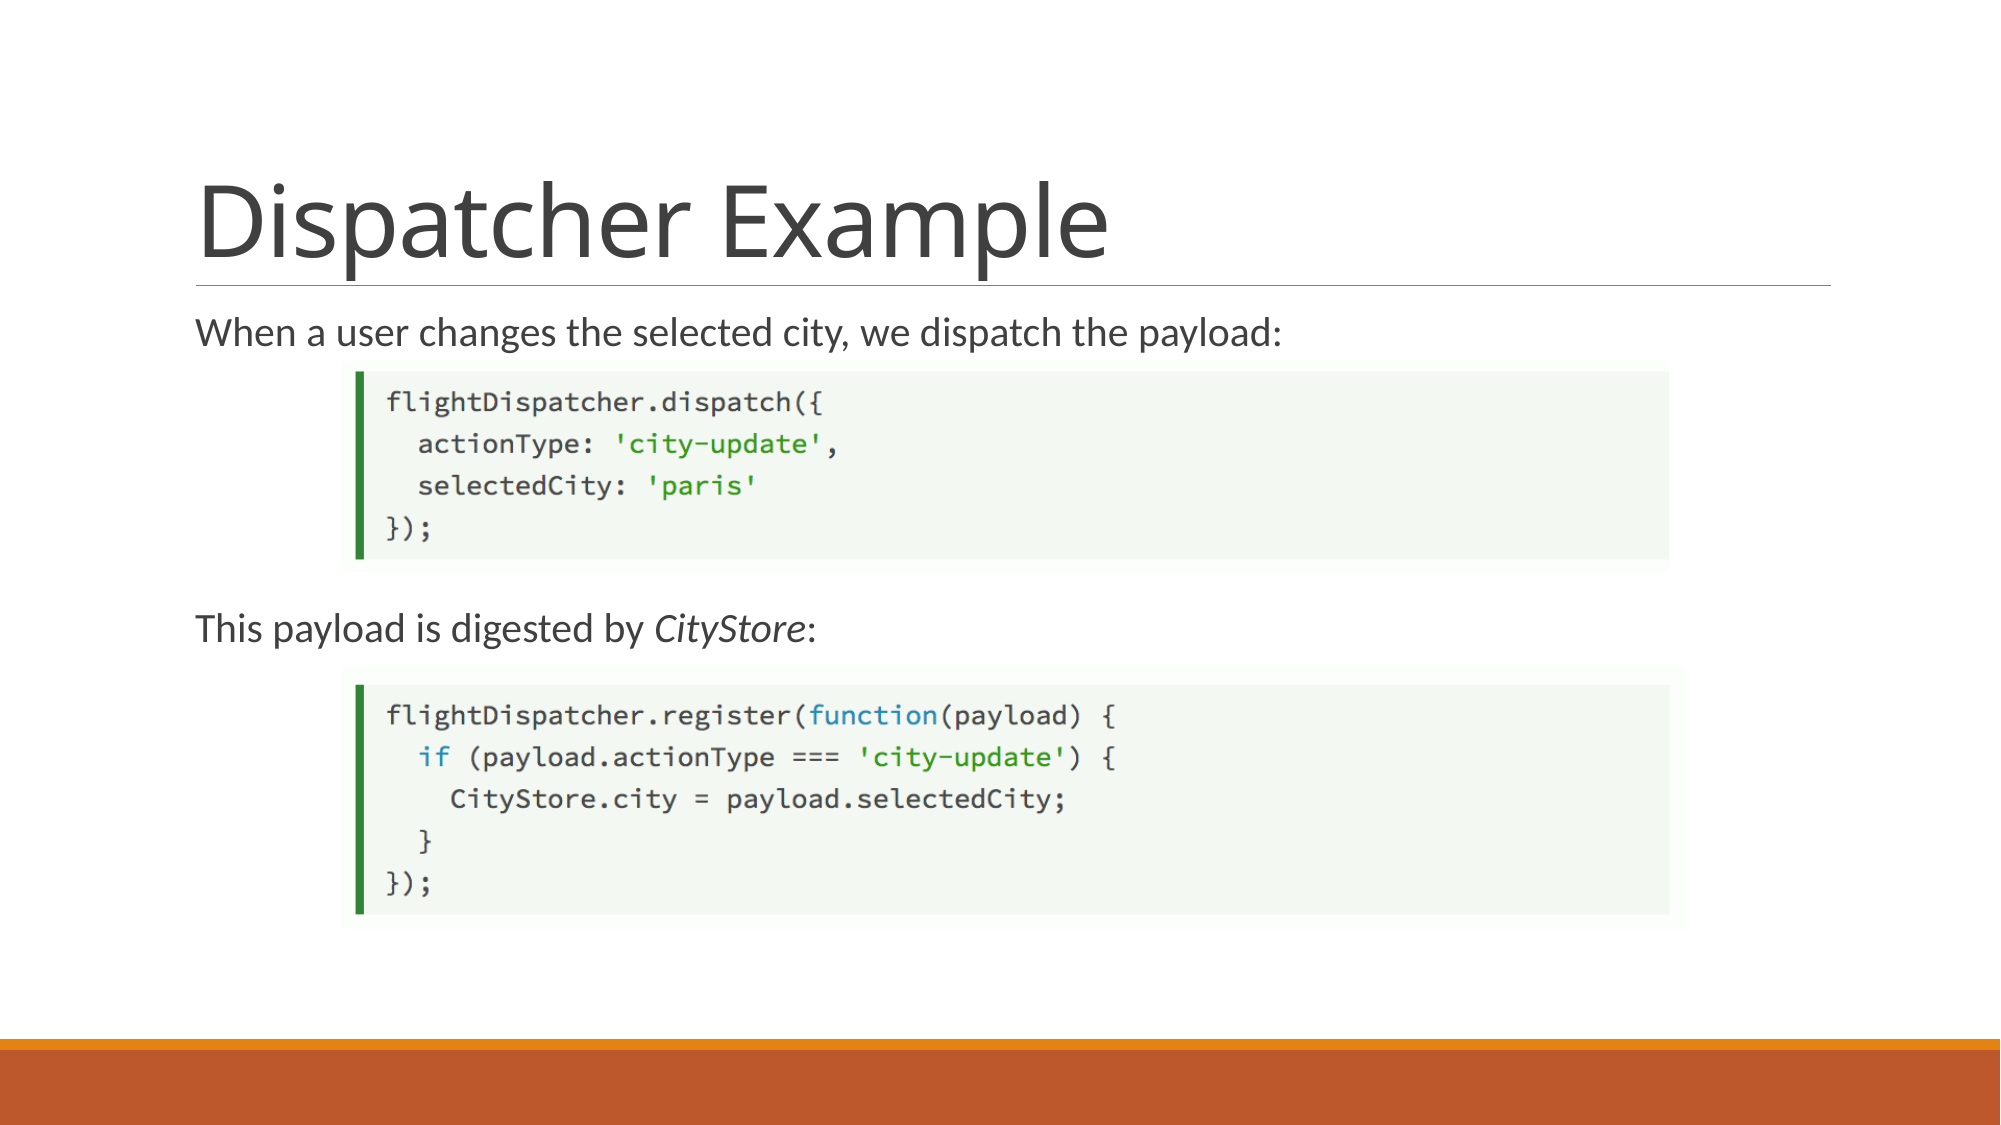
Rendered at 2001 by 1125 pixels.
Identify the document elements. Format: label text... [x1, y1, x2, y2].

picture [340, 666, 1686, 930]
picture [340, 361, 1669, 573]
list When a user changes the selected city, we dispatch the payload: This payload is digested by CityStore: [180, 302, 1830, 963]
title Dispatcher Example [180, 47, 1830, 285]
